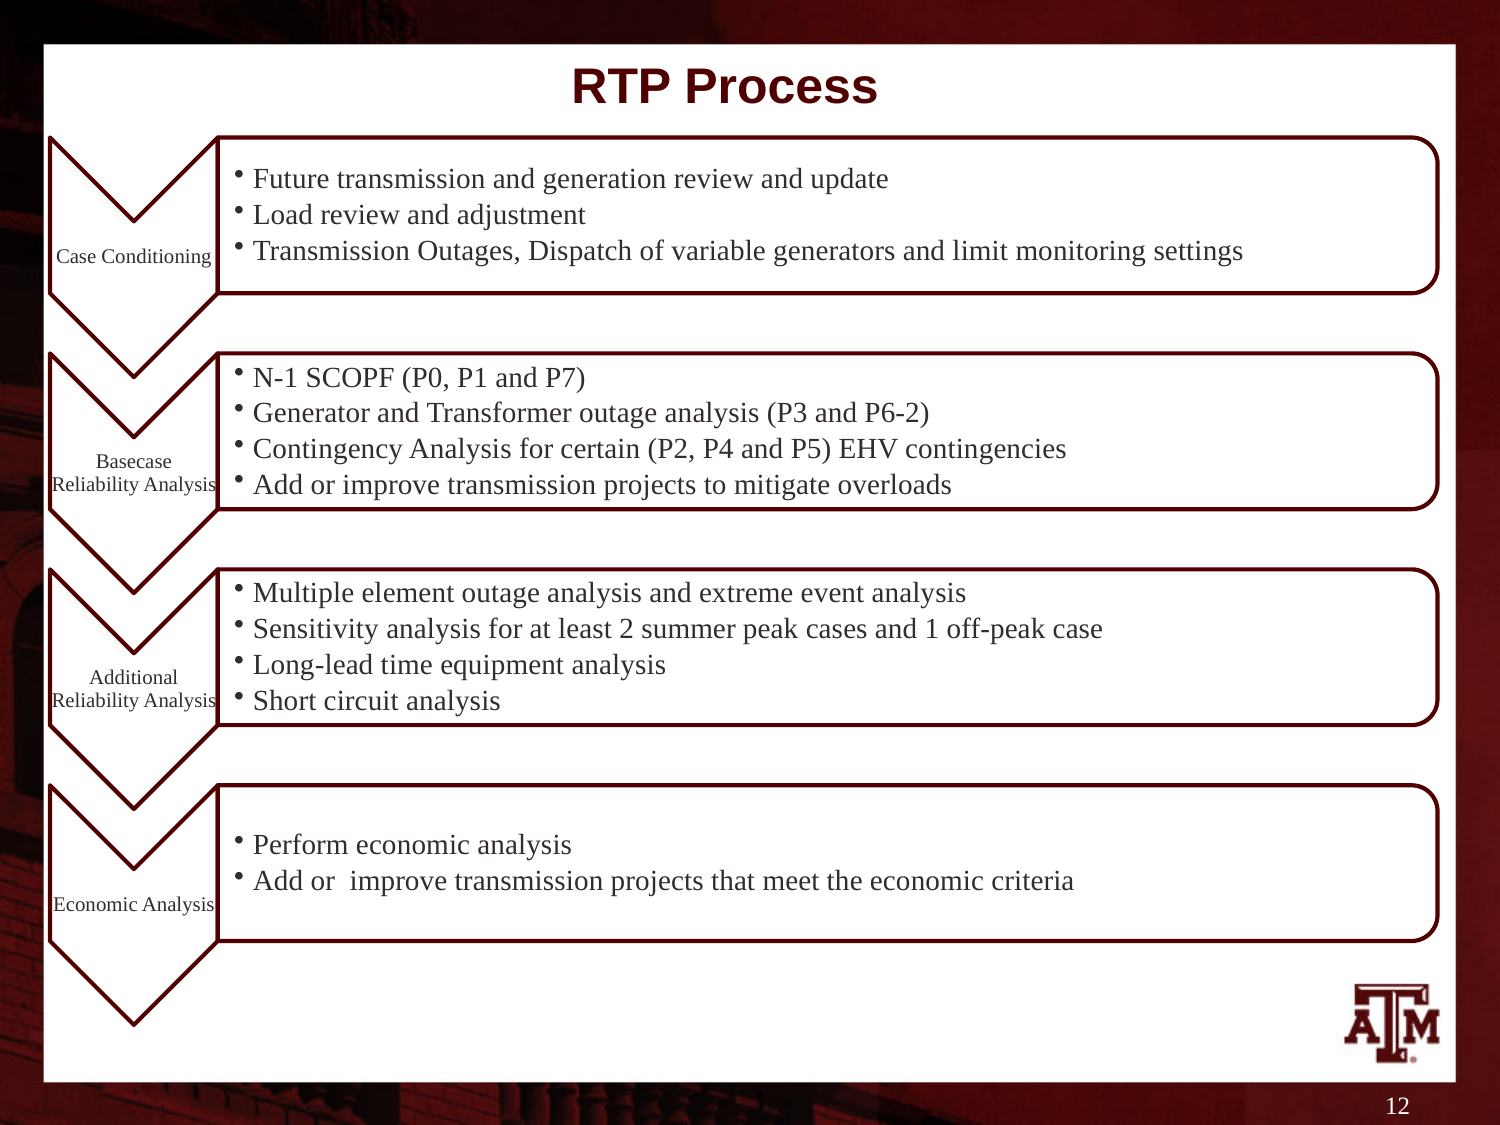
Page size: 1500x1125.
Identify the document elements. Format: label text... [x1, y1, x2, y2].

slide_number 12 [1074, 1083, 1425, 1125]
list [49, 137, 1438, 1026]
picture [0, 0, 1500, 1125]
title RTP Process [50, 50, 1400, 118]
